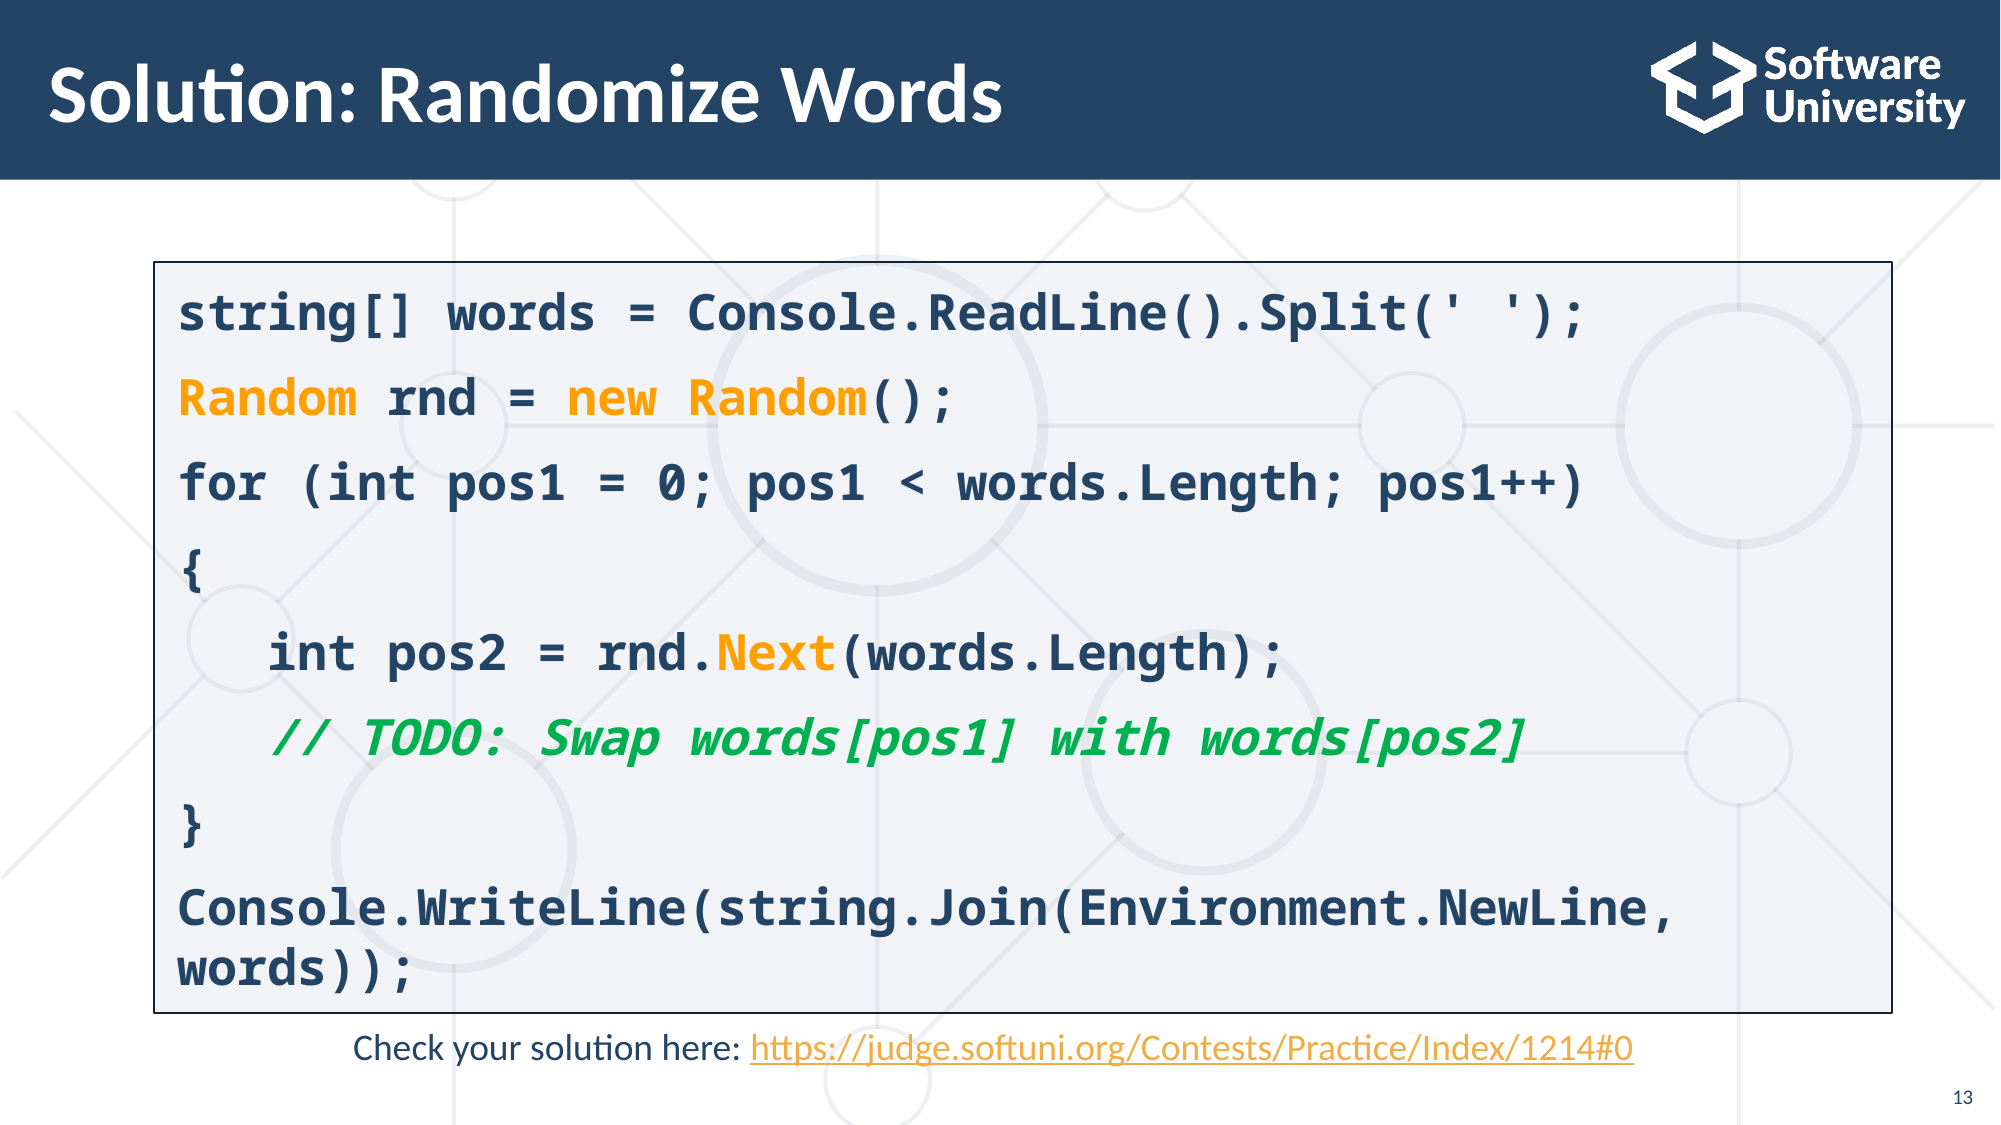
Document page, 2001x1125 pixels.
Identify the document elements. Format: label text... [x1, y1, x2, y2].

title Solution: Randomize Words [31, 16, 1625, 162]
slide_number 13 [1927, 1067, 1989, 1117]
text_box string[] words = Console.ReadLine().Split(' '); Random rnd = new Random(); for (int pos1 = 0; pos1 < words.Length; pos1++) { int pos2 = rnd.Next(words.Length); // TODO: Swap words[pos1] with words[pos2] } Console.WriteLine(string.Join(Environment.NewLine, words)); [154, 262, 1892, 1014]
picture [1651, 41, 1966, 134]
text_box Check your solution here: https://judge.softuni.org/Contests/Practice/Index/1214#0 [124, 1015, 1863, 1076]
